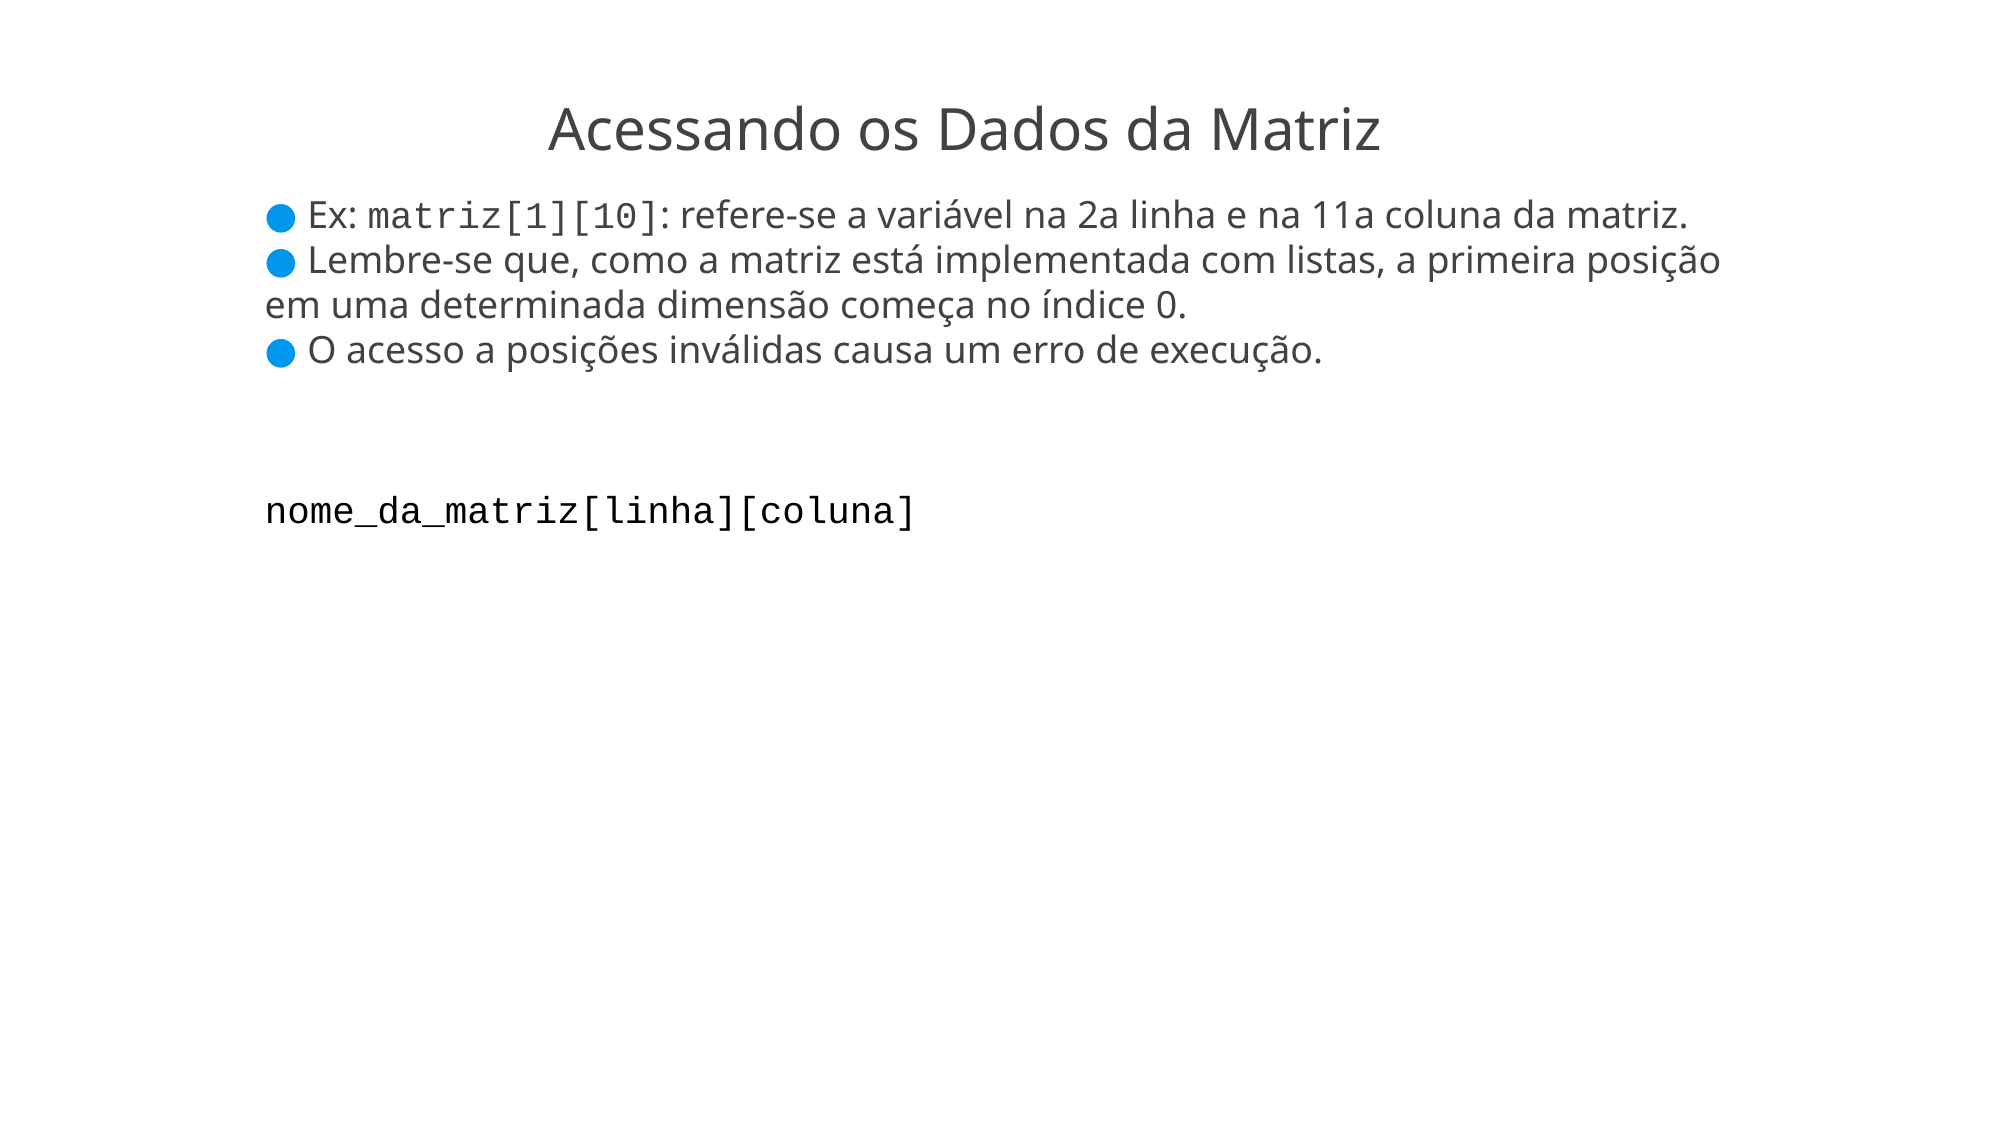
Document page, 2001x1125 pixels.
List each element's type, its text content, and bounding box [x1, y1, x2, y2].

text_box ● Ex: matriz[1][10]: refere-se a variável na 2a linha e na 11a coluna da matriz. ● Lembre-se que, como a matriz está implementada com listas, a primeira posição em uma determinada dimensão começa no índice 0. ● O acesso a posições inválidas causa um erro de execução. [249, 183, 1750, 379]
text_box Acessando os Dados da Matriz [487, 84, 1443, 170]
text_box nome_da_matriz[linha][coluna] [249, 478, 1250, 539]
